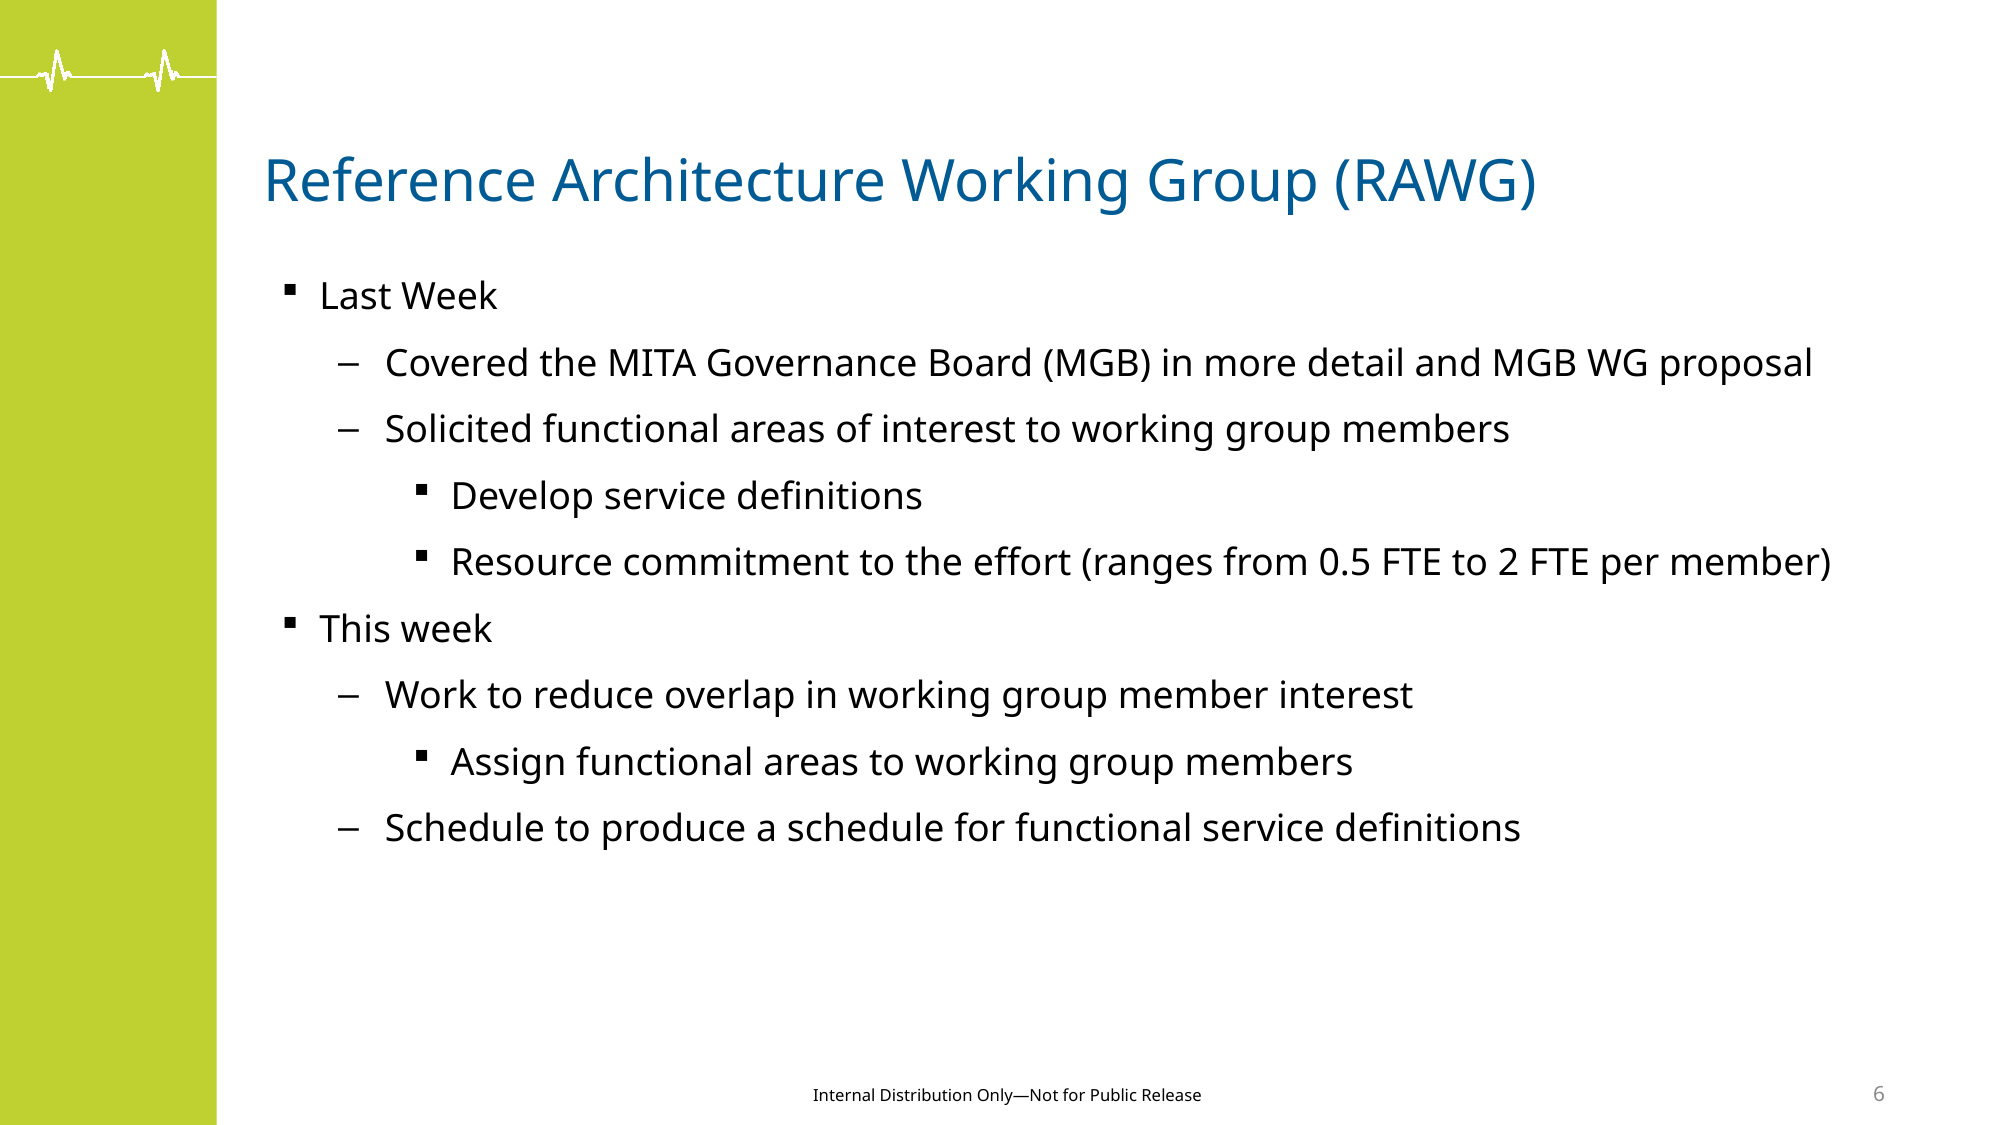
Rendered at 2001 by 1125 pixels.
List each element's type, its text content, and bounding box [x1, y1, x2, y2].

title Reference Architecture Working Group (RAWG) [248, 119, 1882, 236]
picture [0, 9, 217, 125]
slide_number 6 [1500, 1065, 1900, 1125]
list Last Week Covered the MITA Governance Board (MGB) in more detail and MGB WG proposal Solicited functional areas of interest to working group members Develop service definitions Resource commitment to the effort (ranges from 0.5 FTE to 2 FTE per member) This week Work to reduce overlap in working group member interest Assign functional areas to working group members Schedule to produce a schedule for functional service definitions [248, 255, 1882, 1005]
